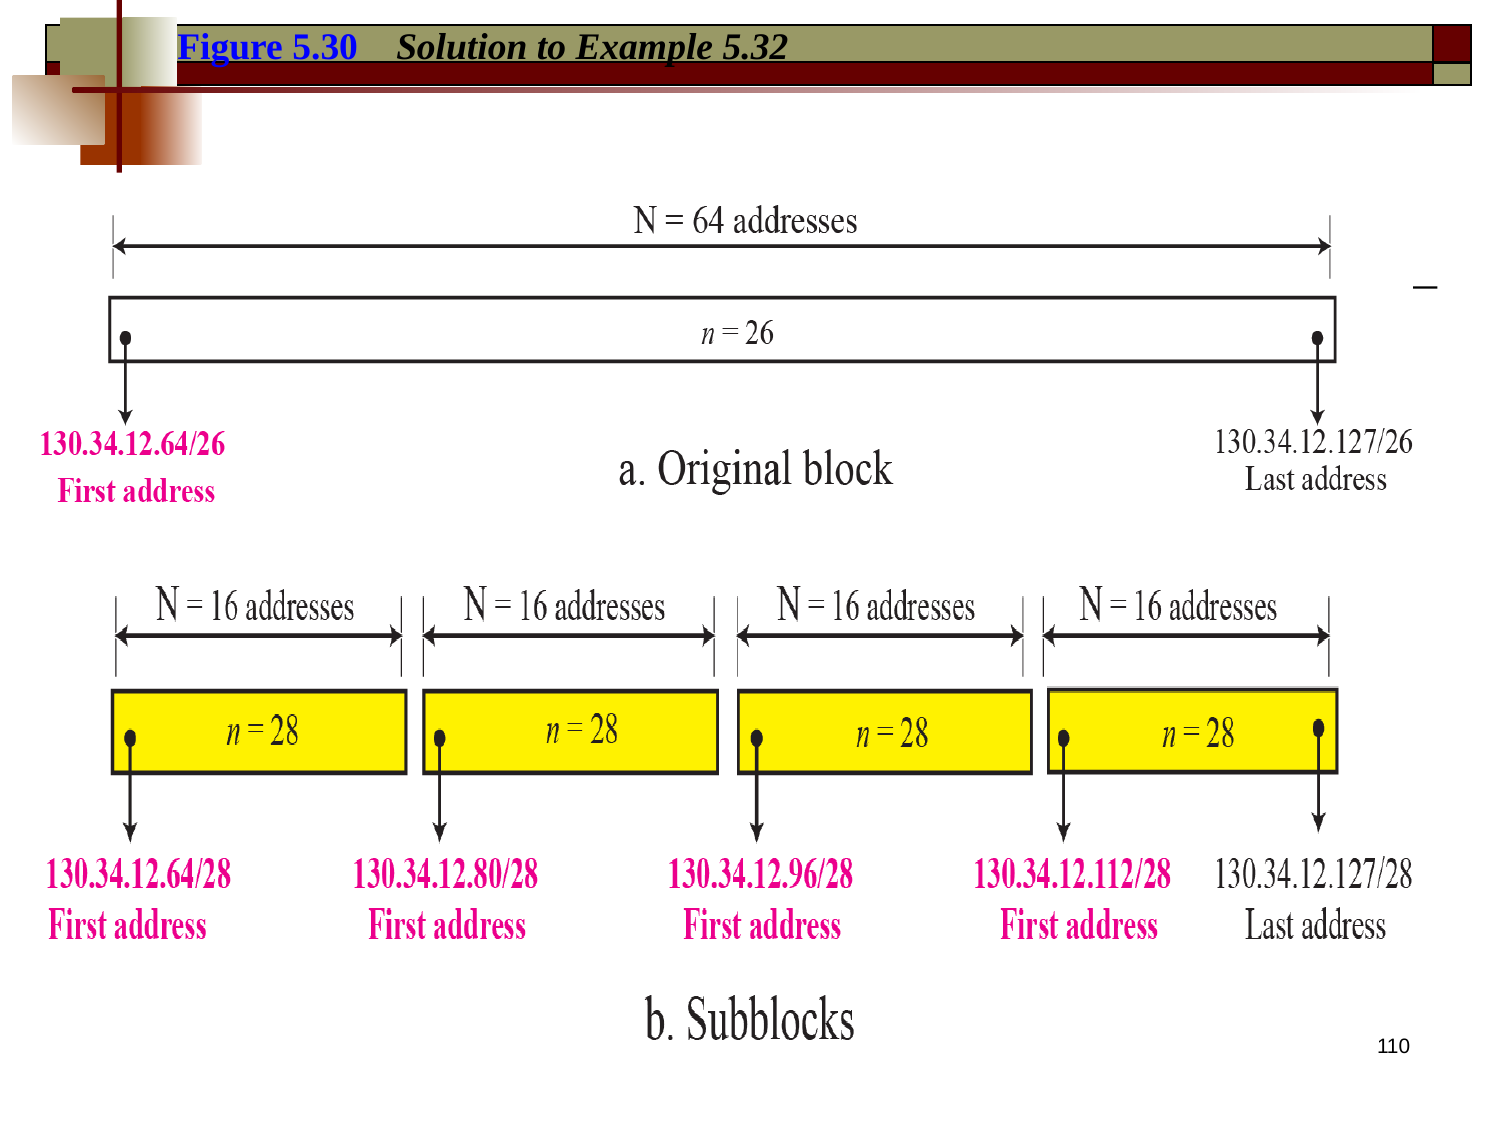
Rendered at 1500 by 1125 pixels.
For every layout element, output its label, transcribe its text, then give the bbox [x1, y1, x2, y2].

text_box Figure 5.30 Solution to Example 5.32 [162, 14, 1100, 75]
text_box [122, 17, 177, 86]
text_box [116, 0, 122, 87]
text_box [116, 93, 122, 173]
text_box [60, 17, 116, 86]
picture [44, 579, 1413, 1060]
text_box [72, 87, 1423, 93]
picture [38, 200, 1413, 512]
slide_number 110 [1112, 1024, 1426, 1101]
text_box [12, 75, 105, 145]
text_box [141, 93, 202, 165]
text_box [80, 93, 116, 165]
text_box [122, 93, 141, 165]
